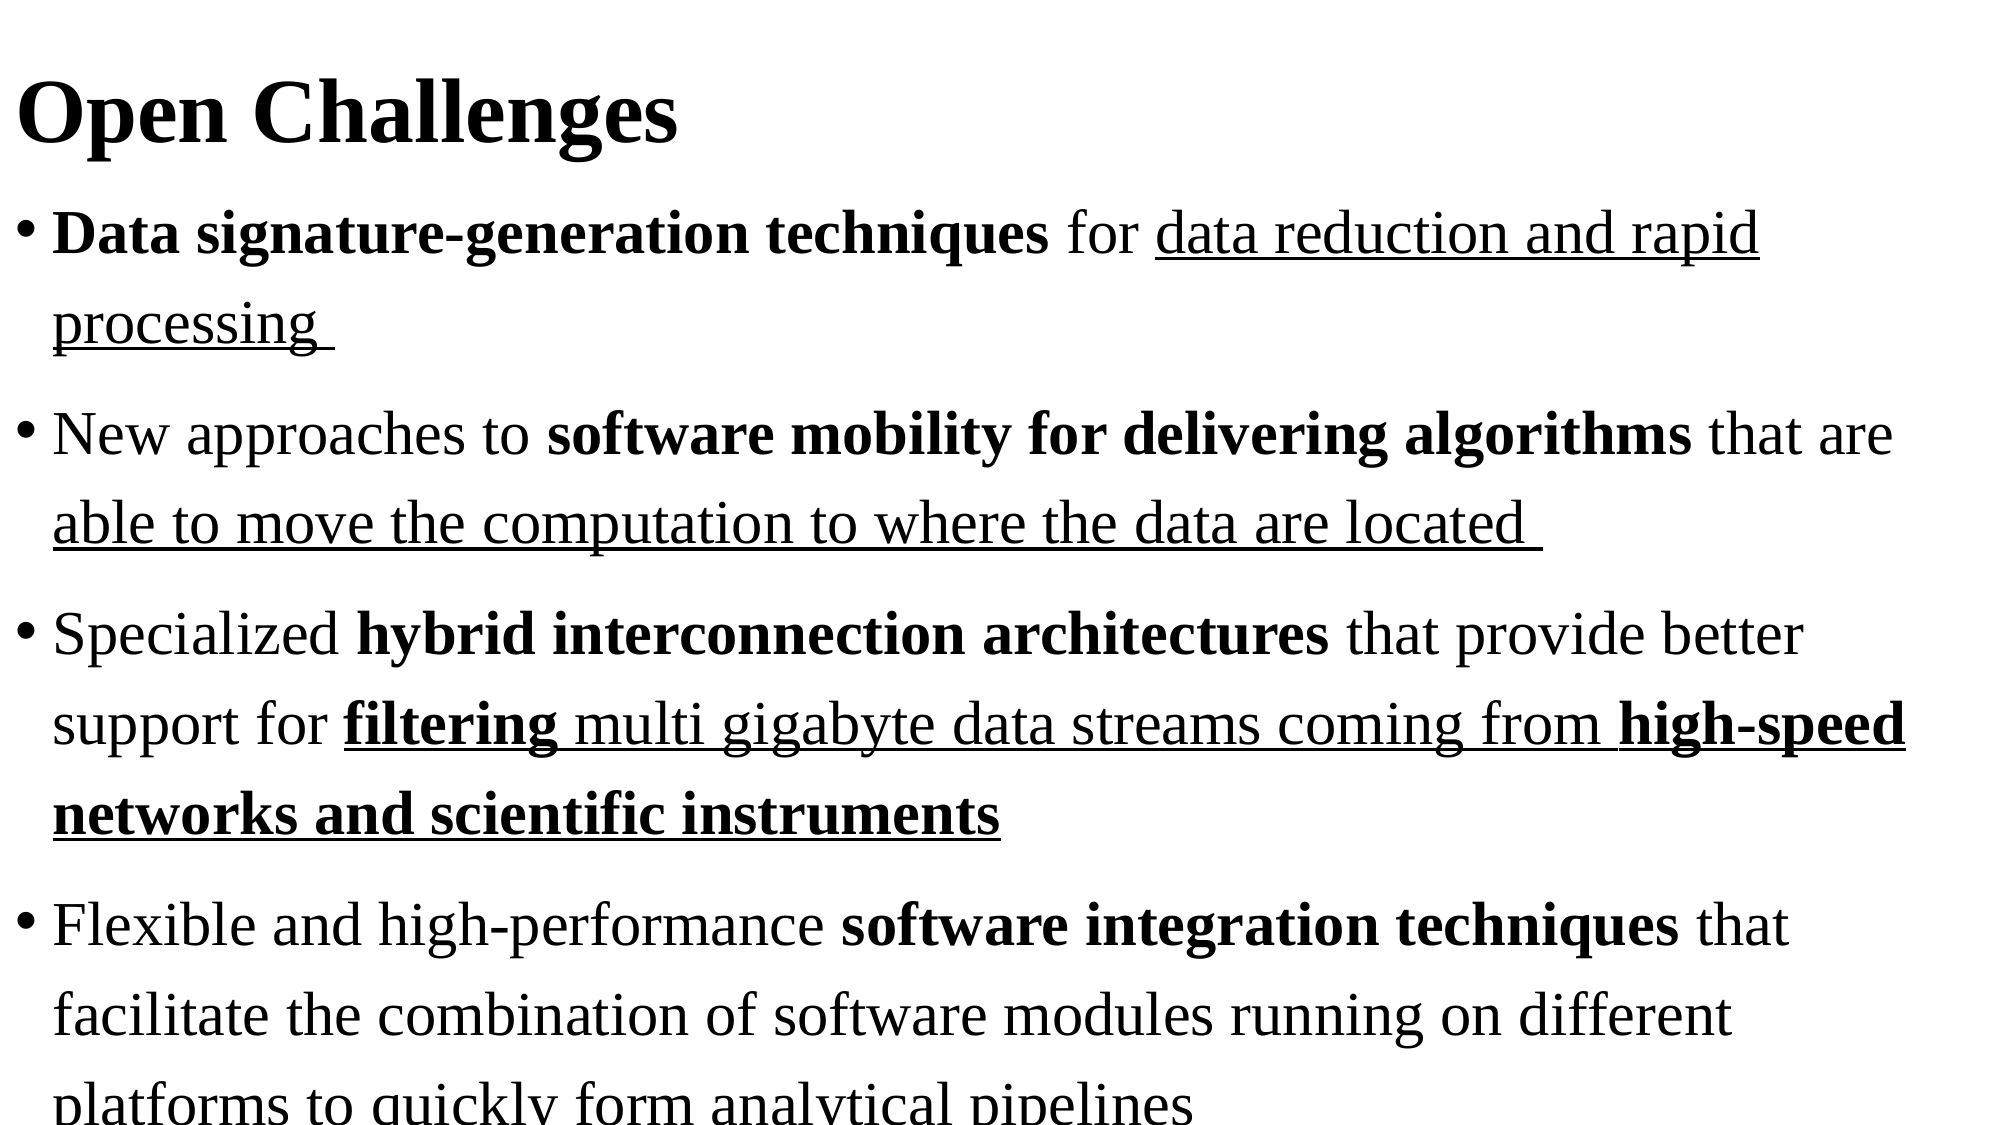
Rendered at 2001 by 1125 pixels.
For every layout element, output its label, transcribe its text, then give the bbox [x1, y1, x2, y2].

list Data signature-generation techniques for data reduction and rapid processing New approaches to software mobility for delivering algorithms that are able to move the computation to where the data are located Specialized hybrid interconnection architectures that provide better support for filtering multi gigabyte data streams coming from high-speed networks and scientific instruments Flexible and high-performance software integration techniques that facilitate the combination of software modules running on different platforms to quickly form analytical pipelines [0, 168, 2000, 957]
title Open Challenges [0, 3, 1725, 168]
